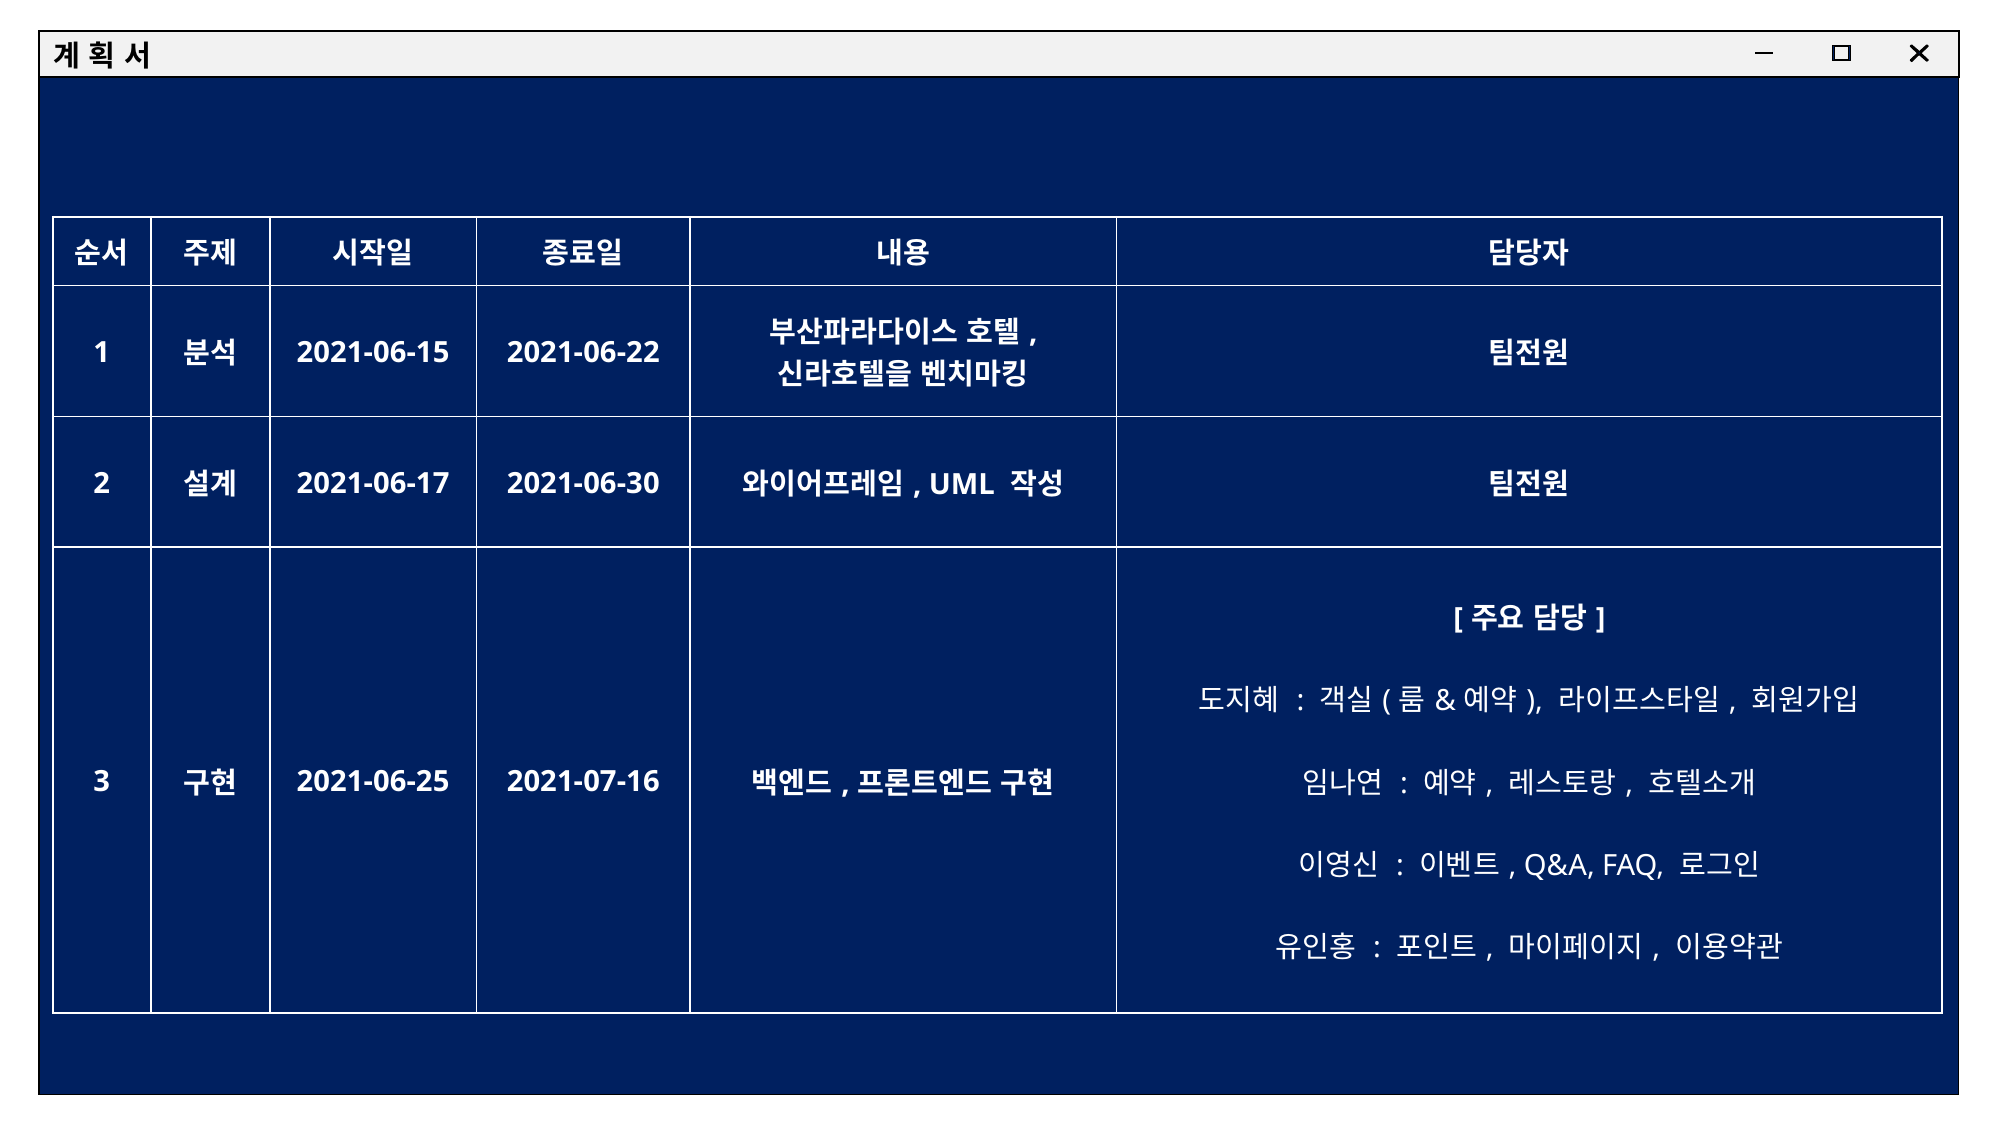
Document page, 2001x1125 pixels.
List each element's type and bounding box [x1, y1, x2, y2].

text_box [38, 30, 1959, 1095]
